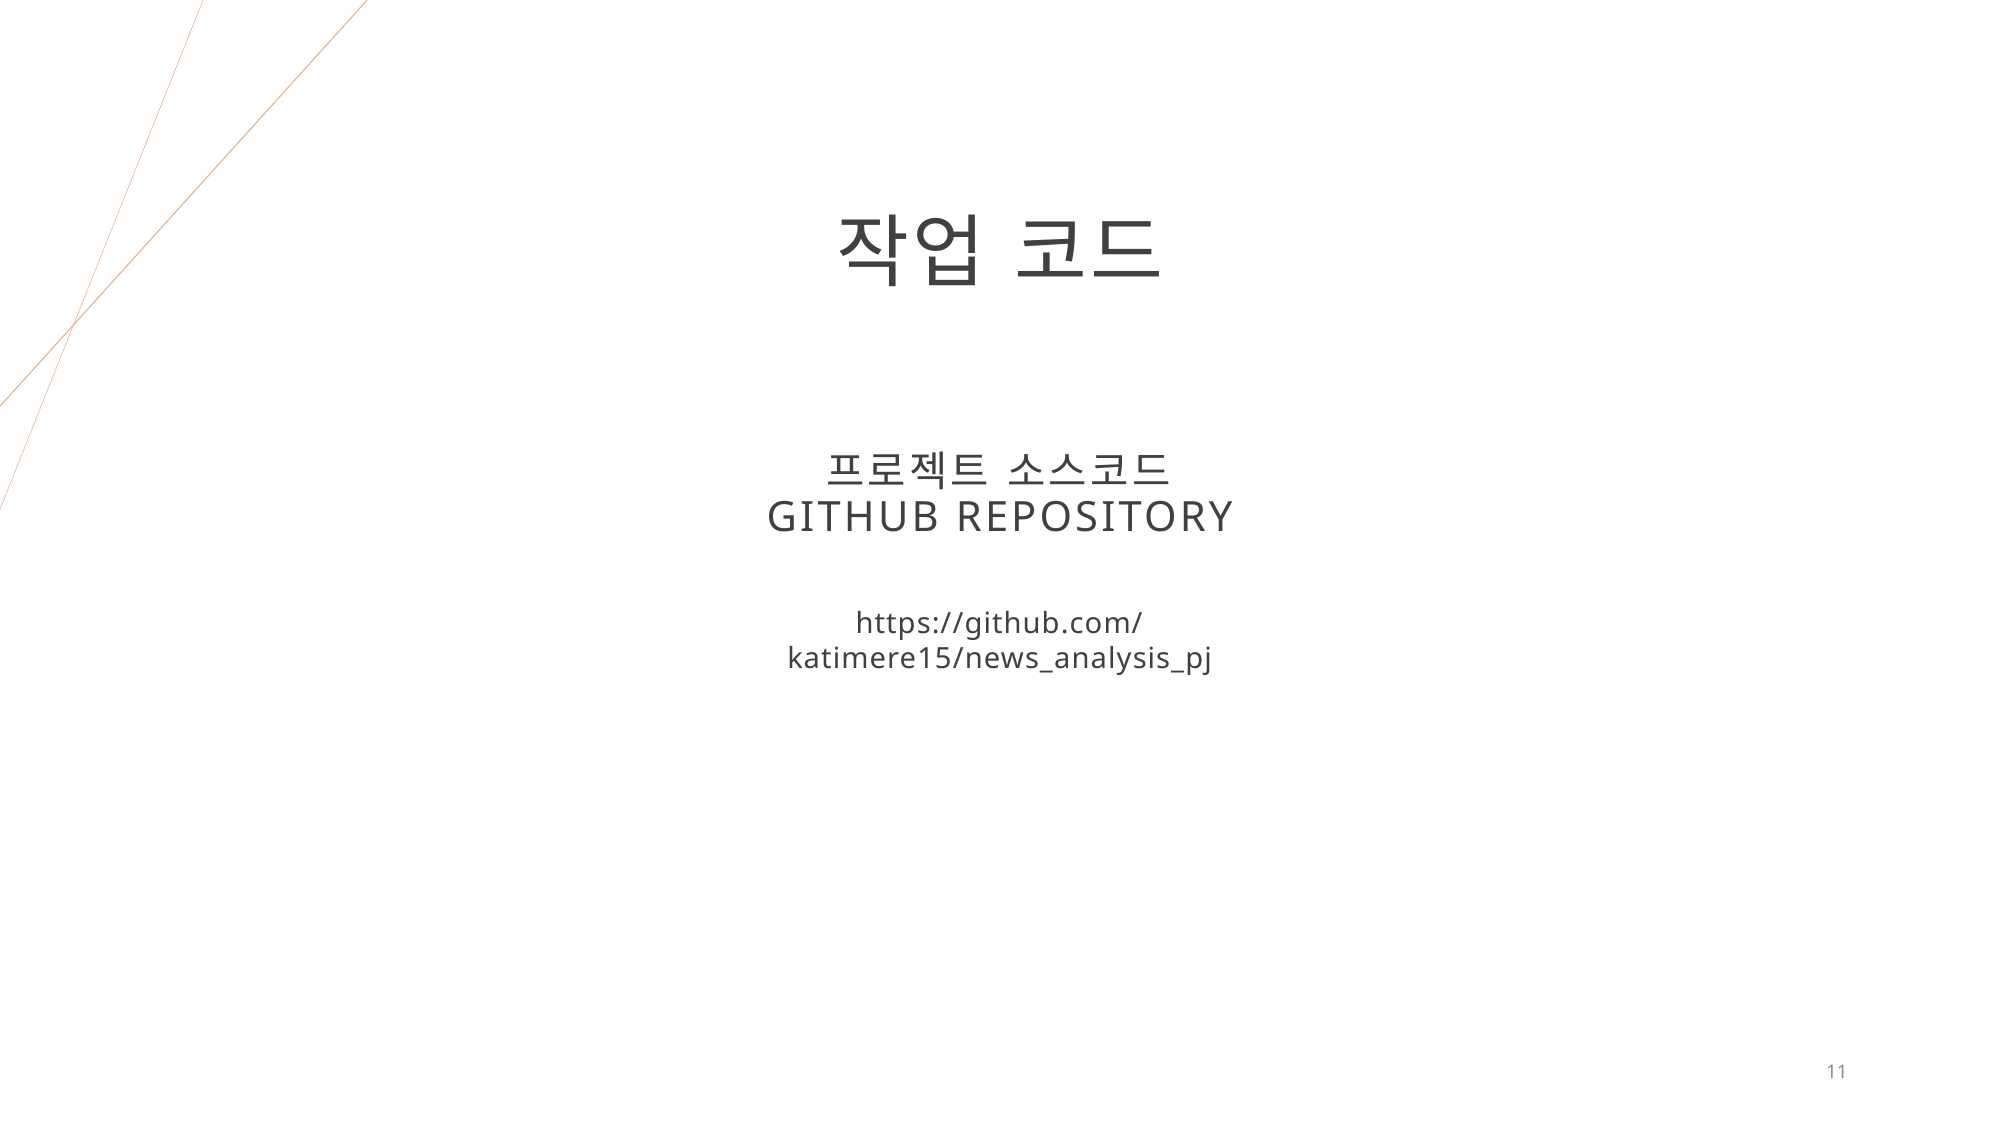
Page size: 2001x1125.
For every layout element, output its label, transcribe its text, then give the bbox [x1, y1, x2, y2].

list 프로젝트 소스코드 github rEpository [712, 412, 1288, 548]
list https://github.com/katimere15/news_analysis_pj [762, 596, 1238, 712]
slide_number 11 [1412, 1042, 1863, 1103]
title 작업 코드 [309, 146, 1691, 364]
